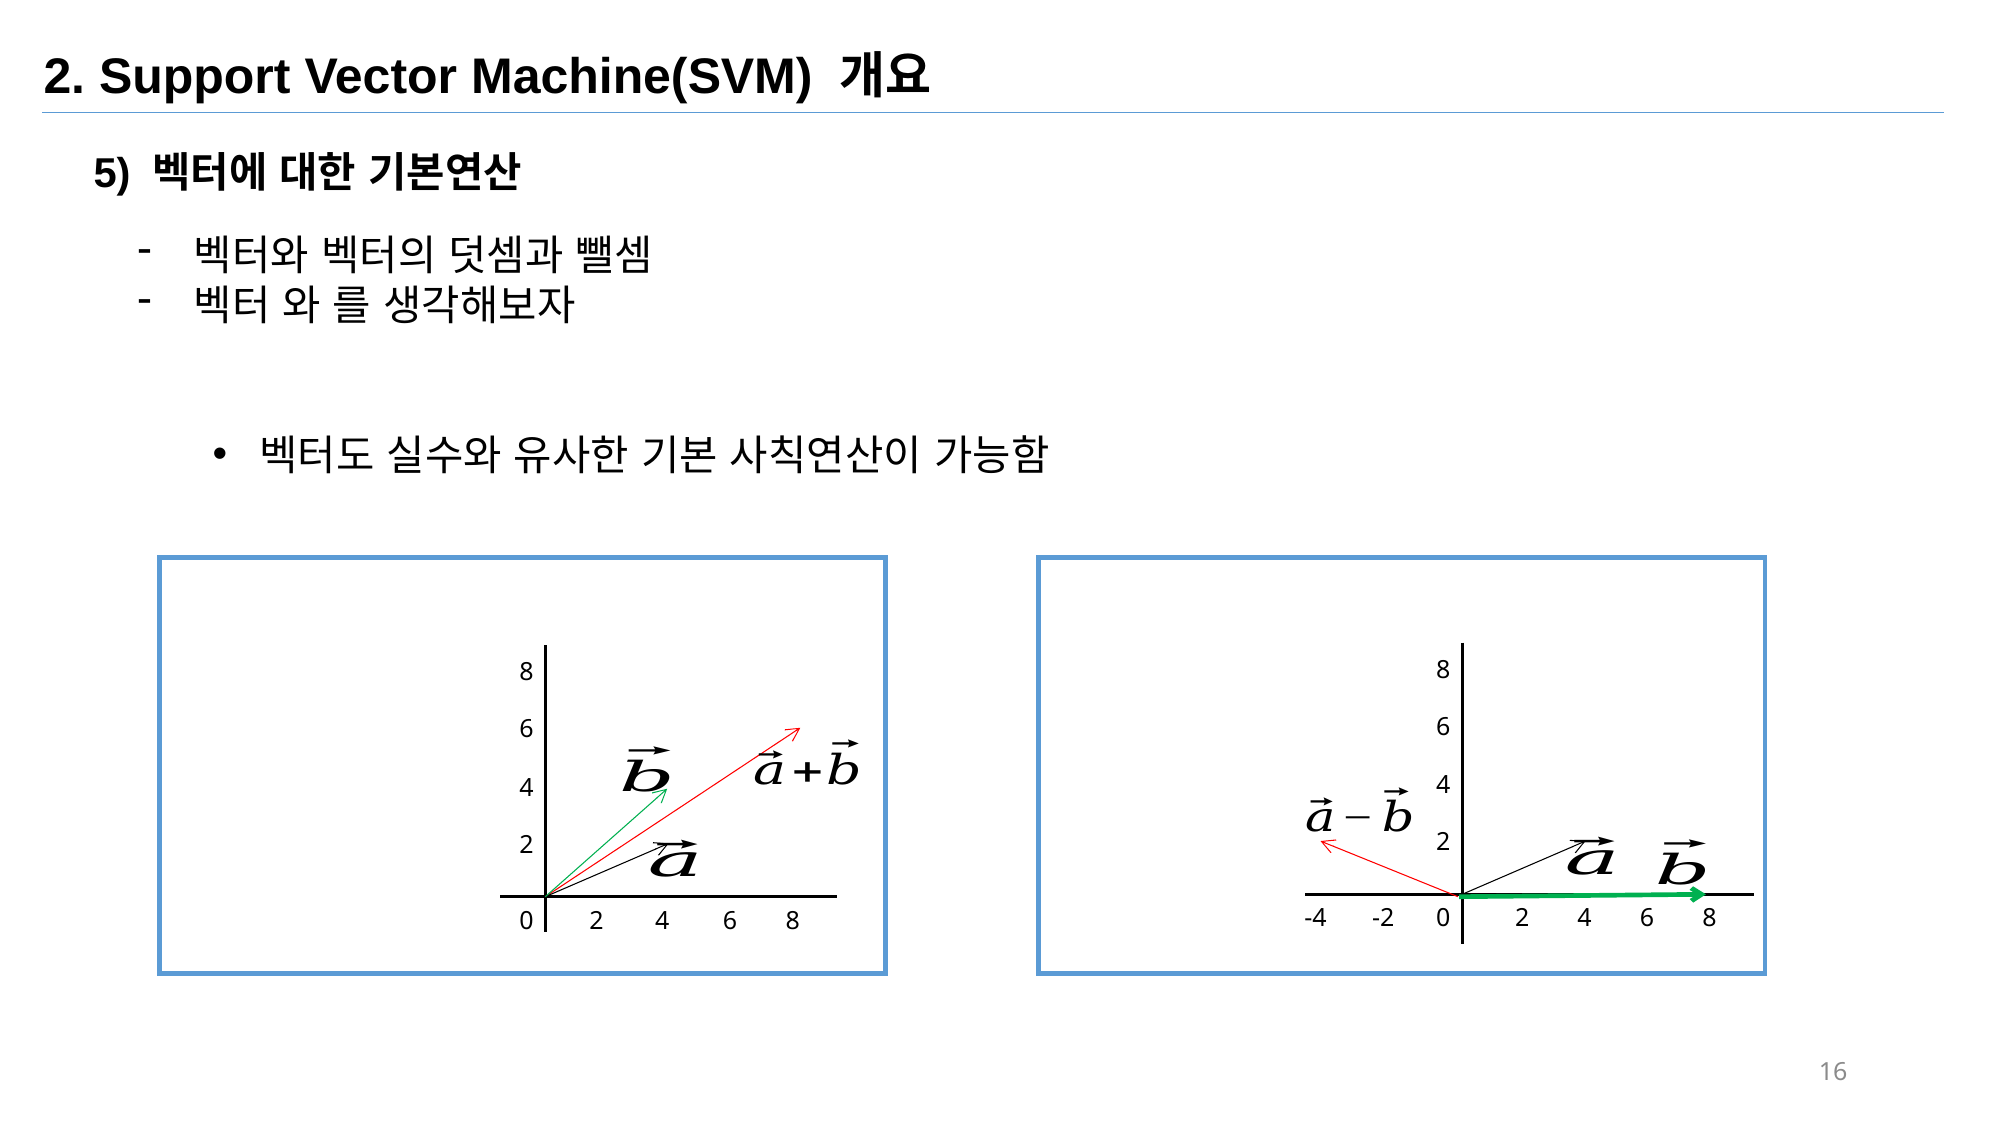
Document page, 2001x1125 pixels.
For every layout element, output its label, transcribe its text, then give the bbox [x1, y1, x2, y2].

text_box 4 [511, 763, 534, 809]
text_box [1462, 840, 1586, 894]
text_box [545, 727, 801, 897]
text_box 0 [1428, 897, 1451, 939]
text_box 4 [647, 897, 670, 942]
slide_number 16 [1412, 1042, 1863, 1103]
text_box -4 [1289, 894, 1352, 939]
text_box 6 [1428, 702, 1451, 748]
text_box 2 [581, 897, 605, 942]
text_box [1038, 556, 1766, 975]
text_box 8 [1428, 645, 1451, 691]
text_box 2 [1507, 899, 1530, 939]
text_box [545, 788, 668, 897]
text_box 2 [1428, 818, 1451, 841]
text_box 5) 벡터에 대한 기본연산 [78, 138, 1452, 204]
text_box 8 [777, 897, 801, 942]
text_box [159, 556, 887, 975]
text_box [1320, 841, 1458, 897]
text_box 4 [1569, 898, 1593, 939]
text_box 6 [511, 705, 534, 750]
text_box 2. Support Vector Machine(SVM) 개요 [28, 36, 1402, 112]
text_box 8 [511, 648, 534, 693]
text_box 6 [1632, 898, 1655, 939]
text_box 8 [1694, 895, 1718, 939]
text_box -2 [1357, 897, 1423, 939]
text_box 0 [511, 897, 534, 942]
text_box 2 [511, 820, 534, 866]
text_box 4 [1428, 761, 1451, 807]
text_box 6 [715, 897, 738, 942]
